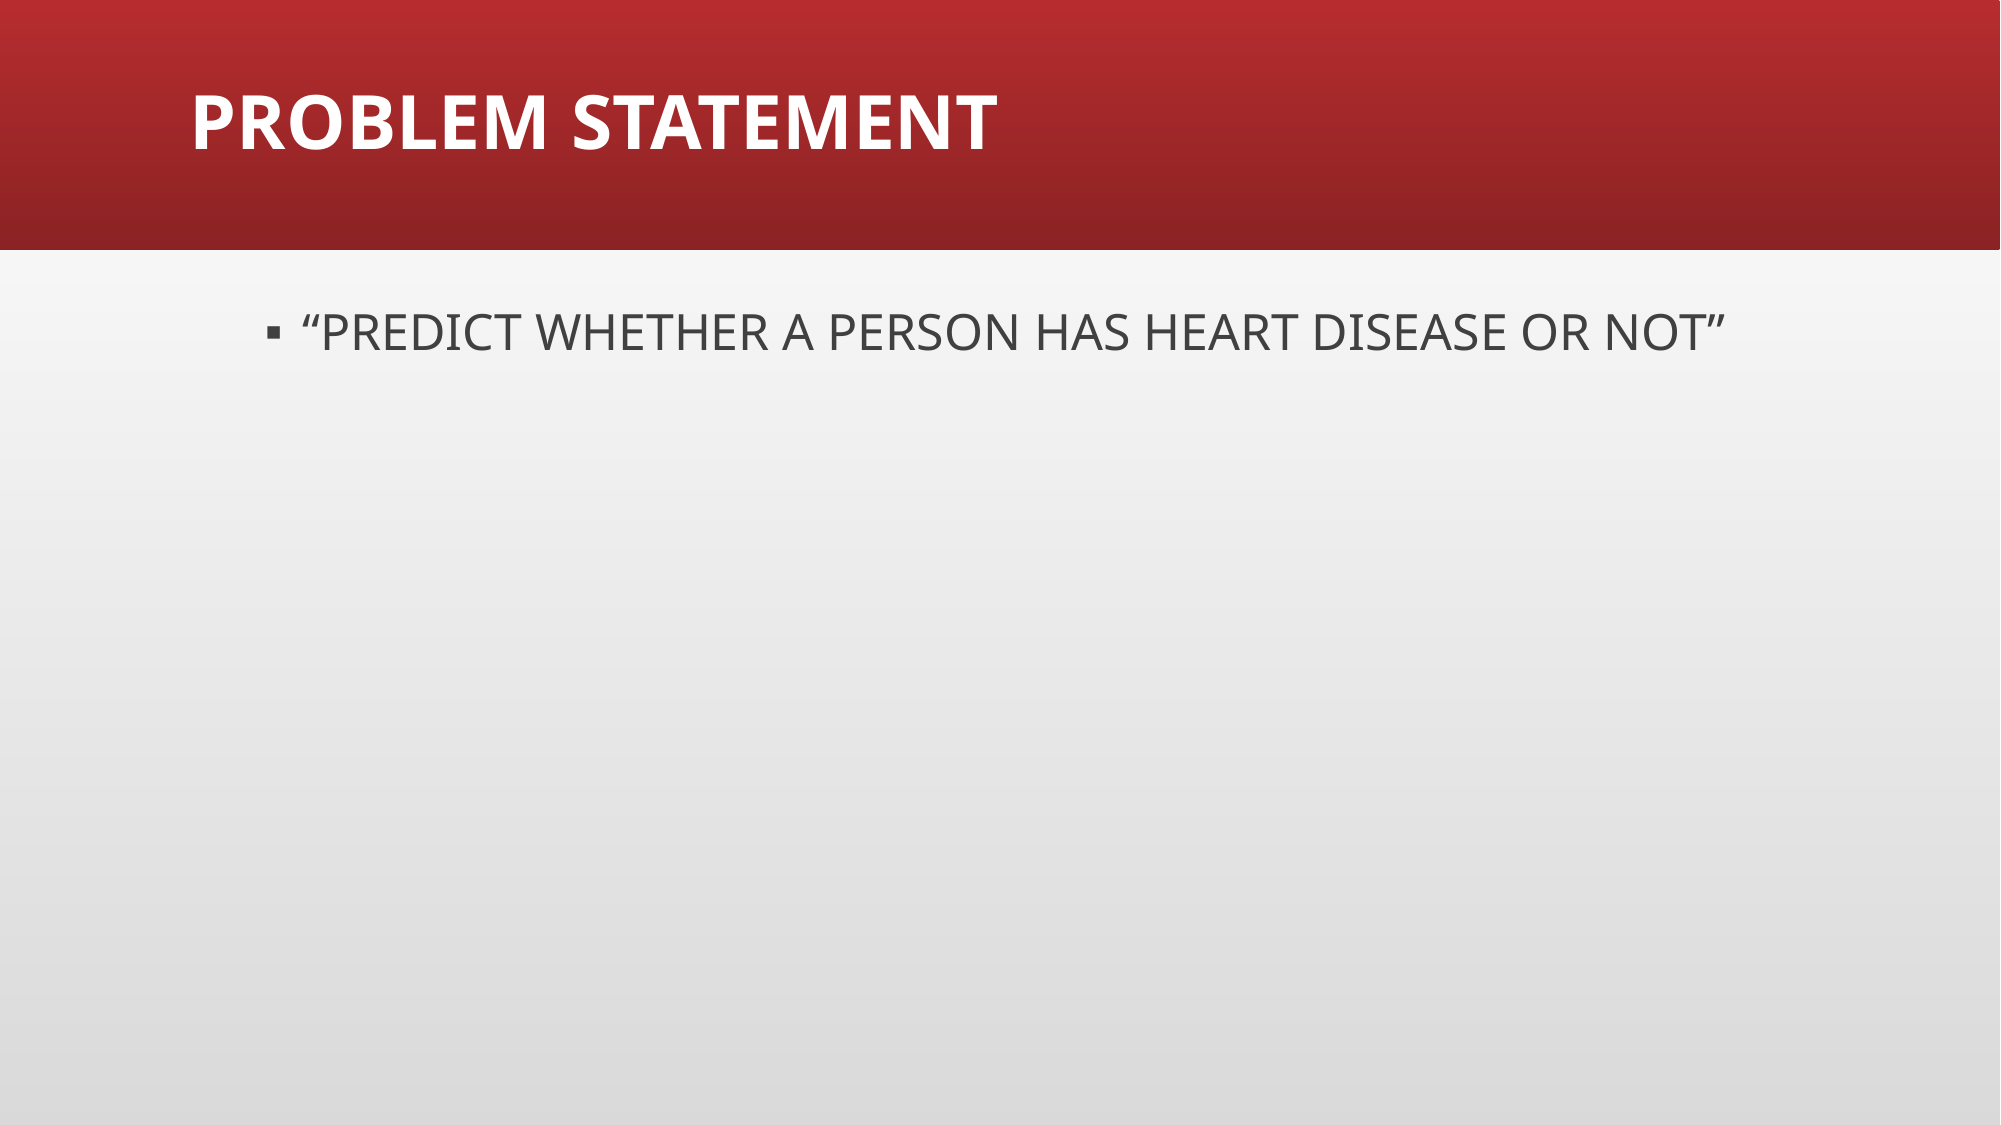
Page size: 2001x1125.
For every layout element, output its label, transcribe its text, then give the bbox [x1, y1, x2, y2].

list “PREDICT WHETHER A PERSON HAS HEART DISEASE OR NOT” [249, 299, 1750, 1050]
title PROBLEM STATEMENT [174, 16, 1825, 234]
